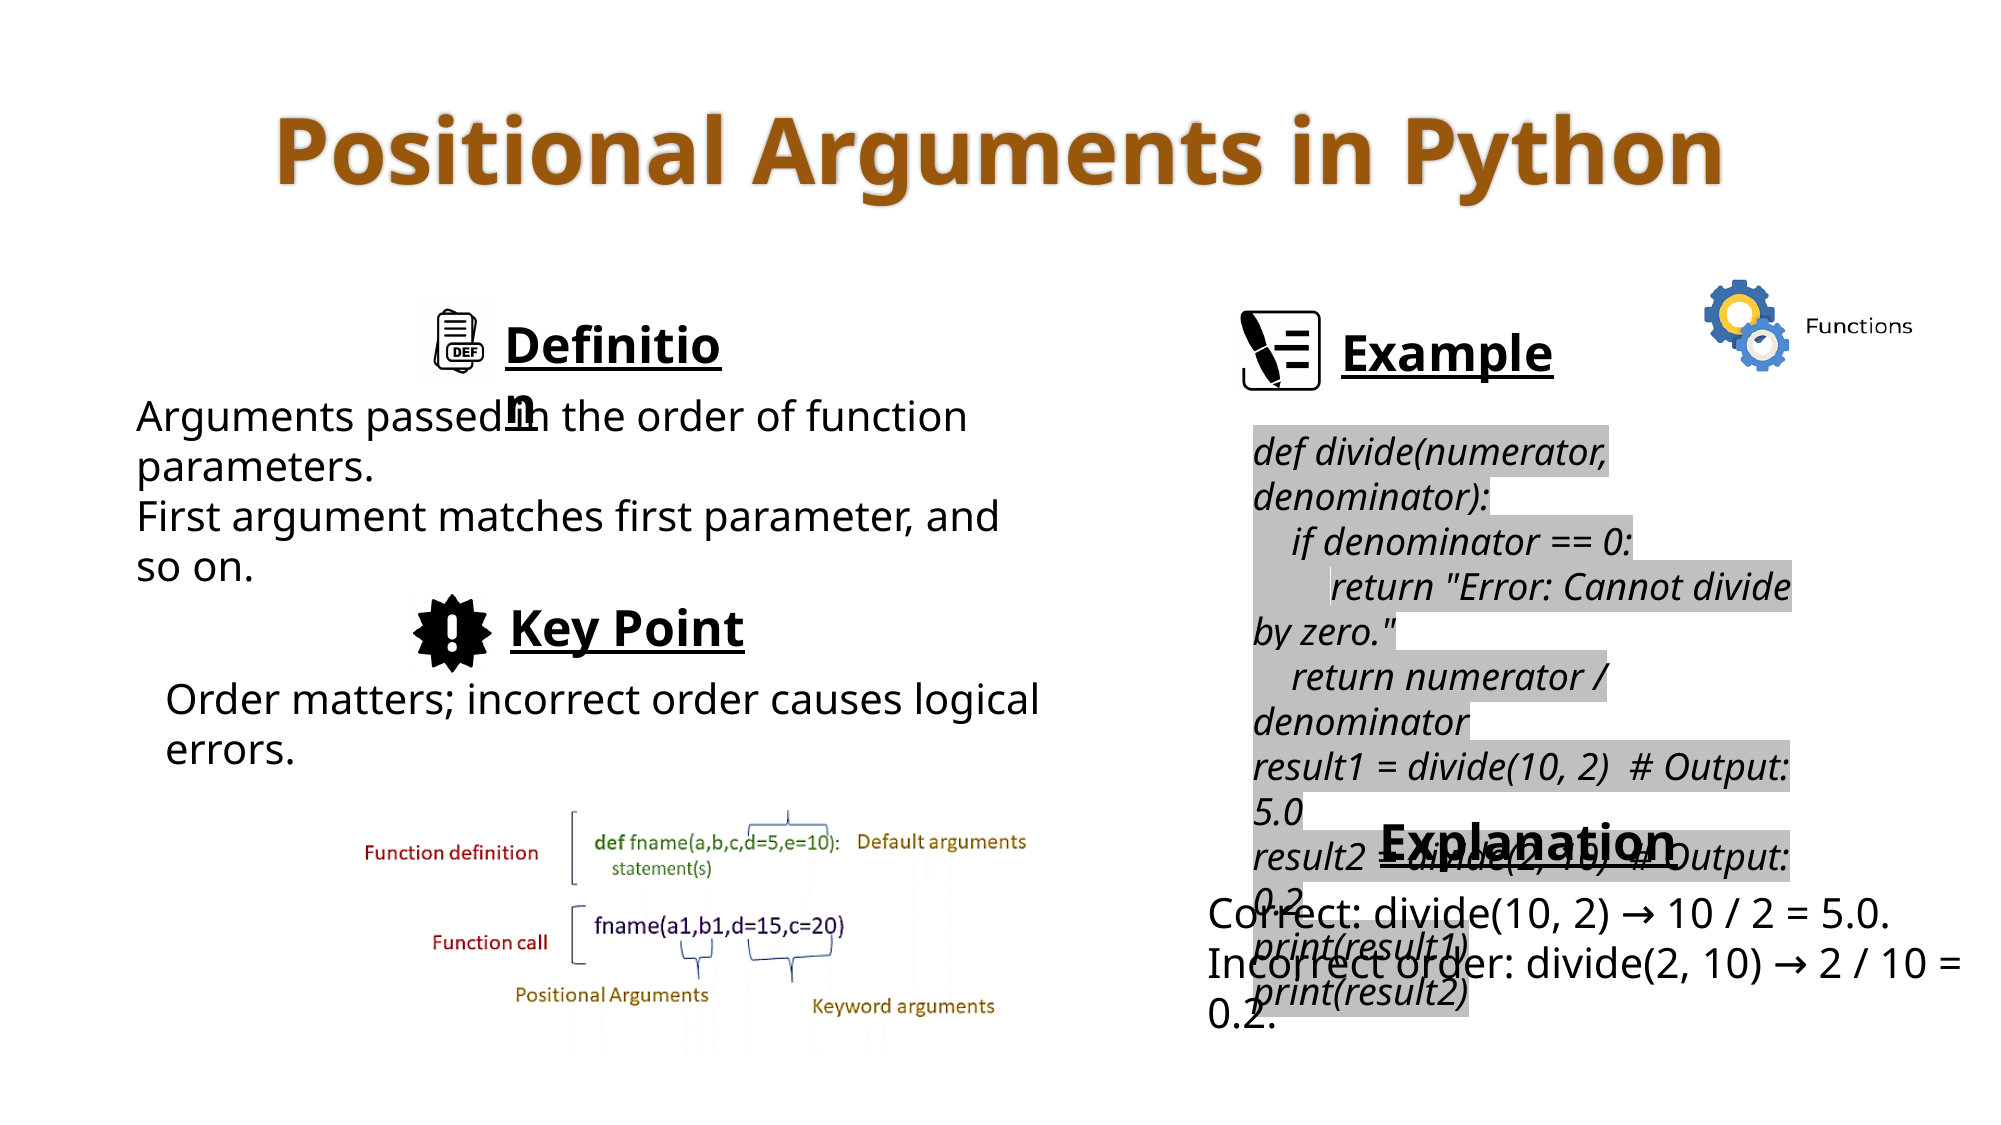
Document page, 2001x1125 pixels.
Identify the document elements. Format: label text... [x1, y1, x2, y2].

picture [354, 806, 1082, 1054]
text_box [1237, 307, 1842, 799]
picture [1670, 263, 1953, 386]
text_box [149, 588, 1094, 731]
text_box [121, 298, 1065, 499]
title Positional Arguments in Python [225, 16, 1775, 212]
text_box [1192, 802, 1999, 996]
